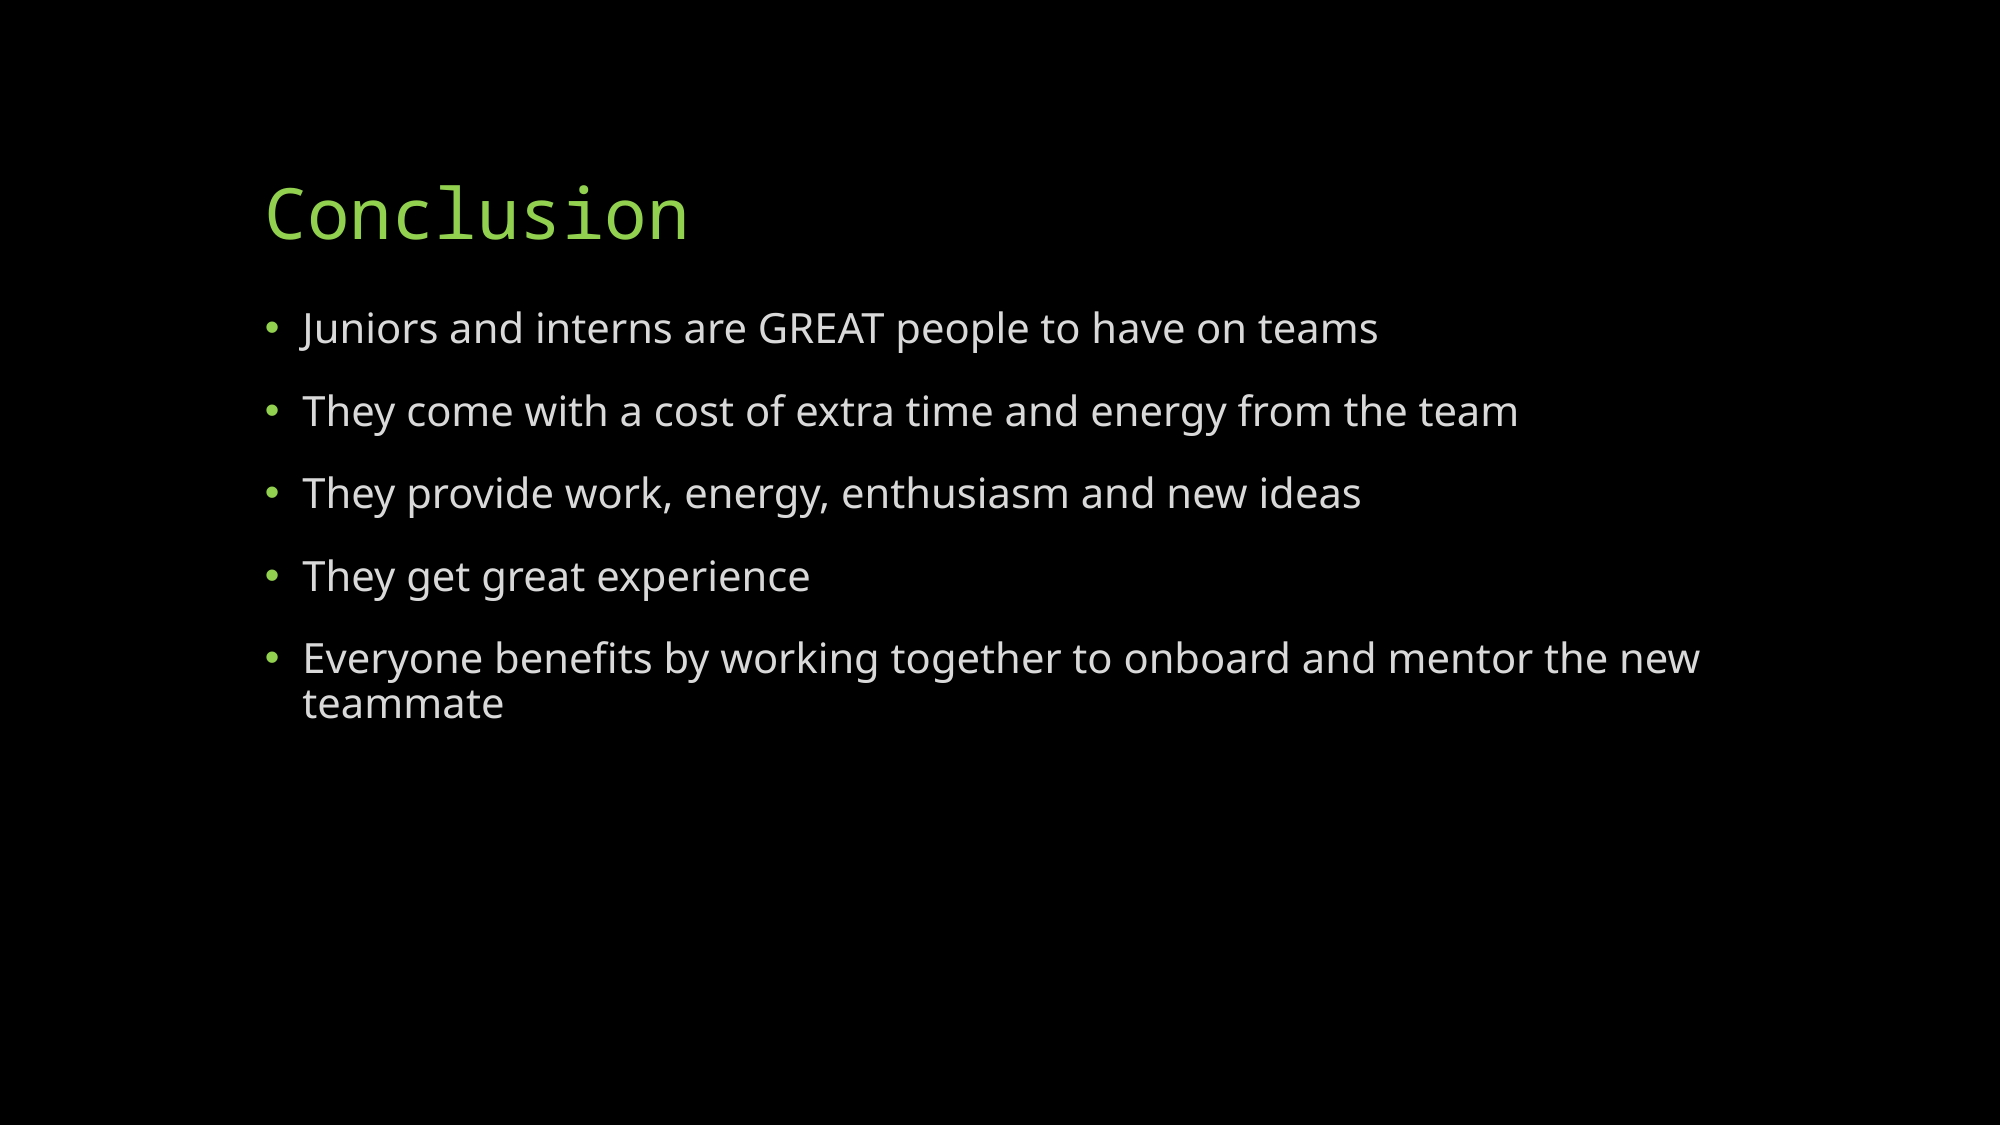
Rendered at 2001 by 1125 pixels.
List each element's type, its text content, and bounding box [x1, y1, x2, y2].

list Juniors and interns are GREAT people to have on teams They come with a cost of extra time and energy from the team They provide work, energy, enthusiasm and new ideas They get great experience Everyone benefits by working together to onboard and mentor the new teammate [249, 299, 1750, 1000]
title Conclusion [249, 75, 1750, 263]
